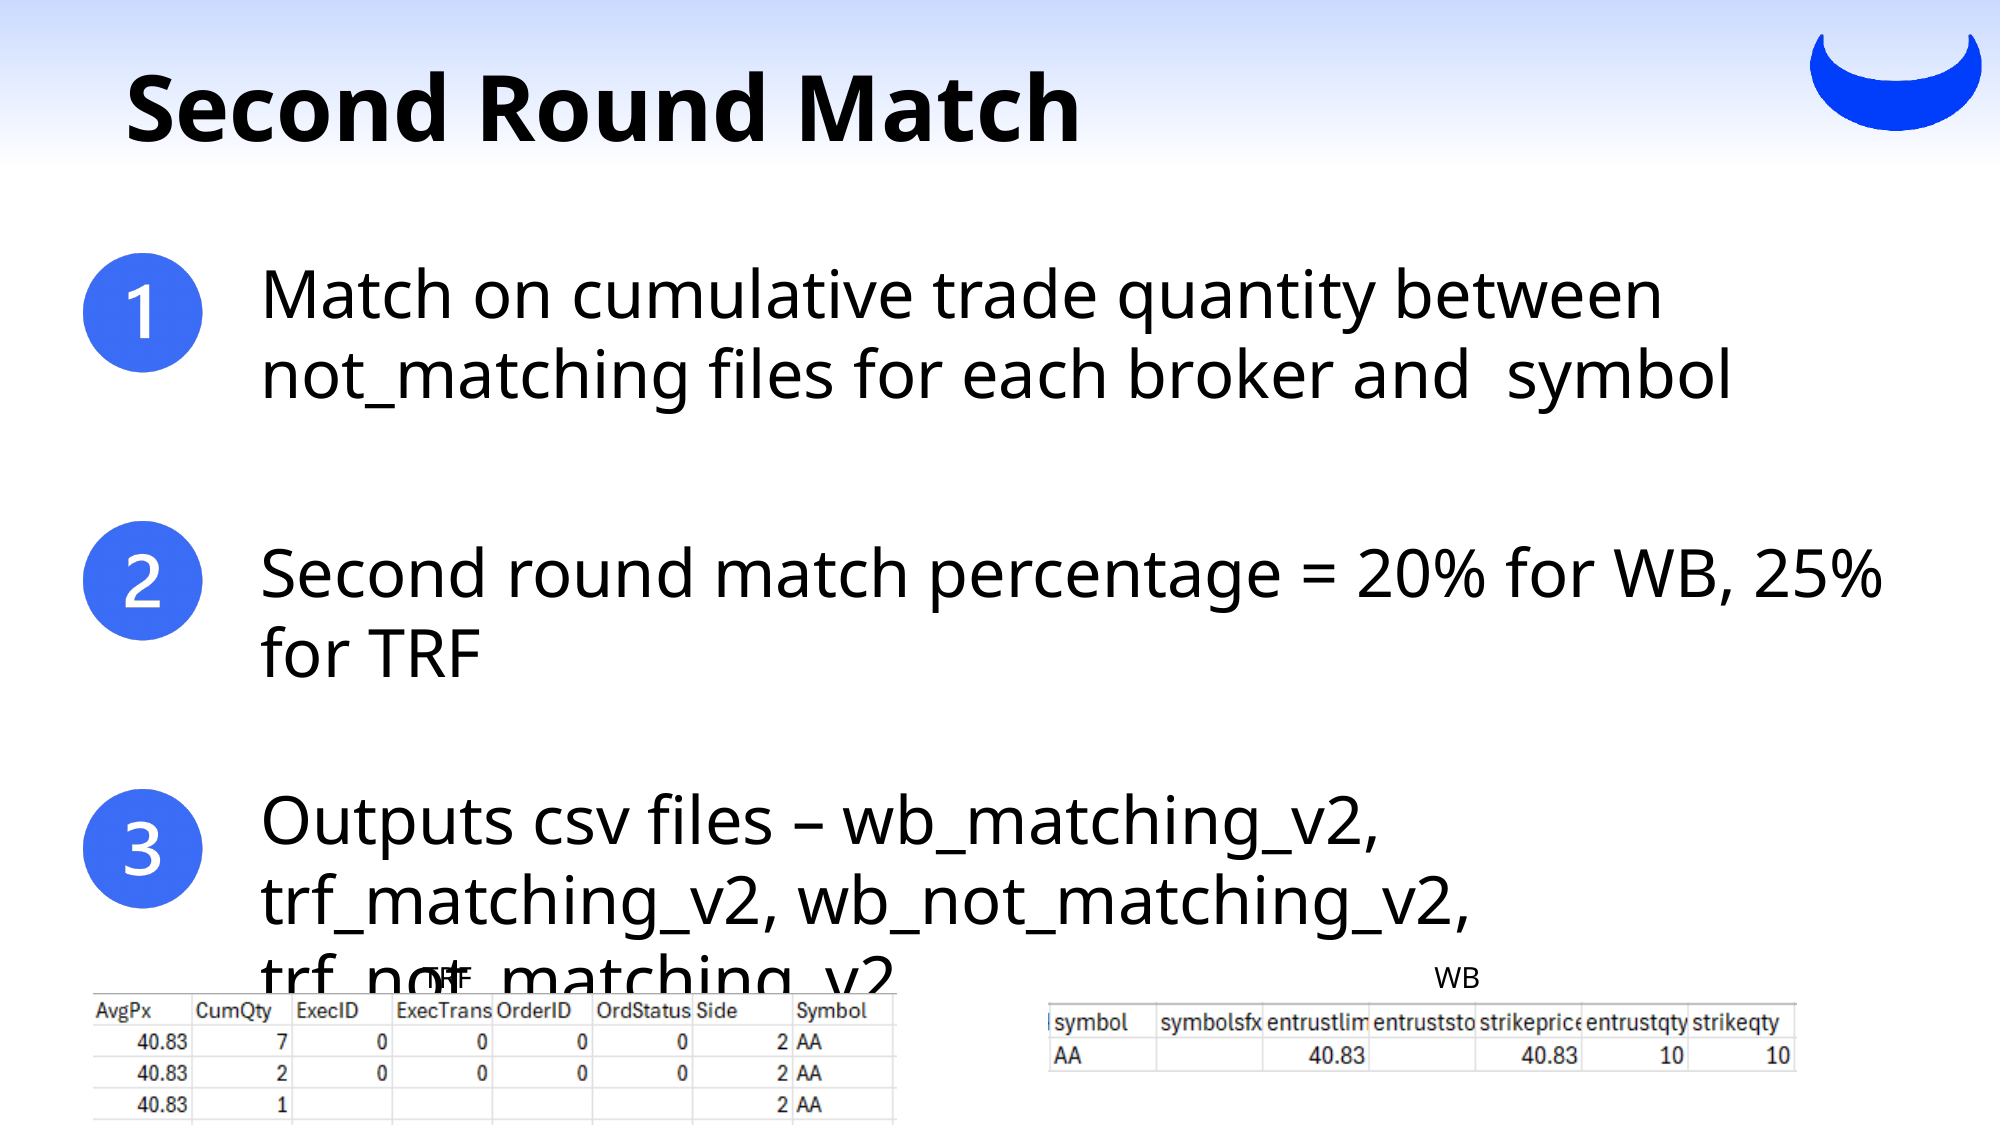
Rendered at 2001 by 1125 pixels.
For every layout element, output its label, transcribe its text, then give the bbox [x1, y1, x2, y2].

picture [1047, 1001, 1798, 1072]
text_box Outputs csv files – wb_matching_v2, trf_matching_v2, wb_not_matching_v2, trf_not_matching_v2 [245, 770, 1933, 1116]
picture [1810, 0, 1983, 165]
picture [66, 237, 218, 389]
text_box Second round match percentage = 20% for WB, 25% for TRF [245, 523, 1933, 770]
text_box TRF [407, 951, 529, 993]
picture [66, 505, 218, 657]
title Second Round Match [109, 29, 1835, 194]
text_box Match on cumulative trade quantity between not_matching files for each broker and symbol [245, 244, 1933, 509]
picture [66, 773, 218, 925]
text_box WB [1419, 951, 1541, 1001]
picture [93, 993, 898, 1125]
